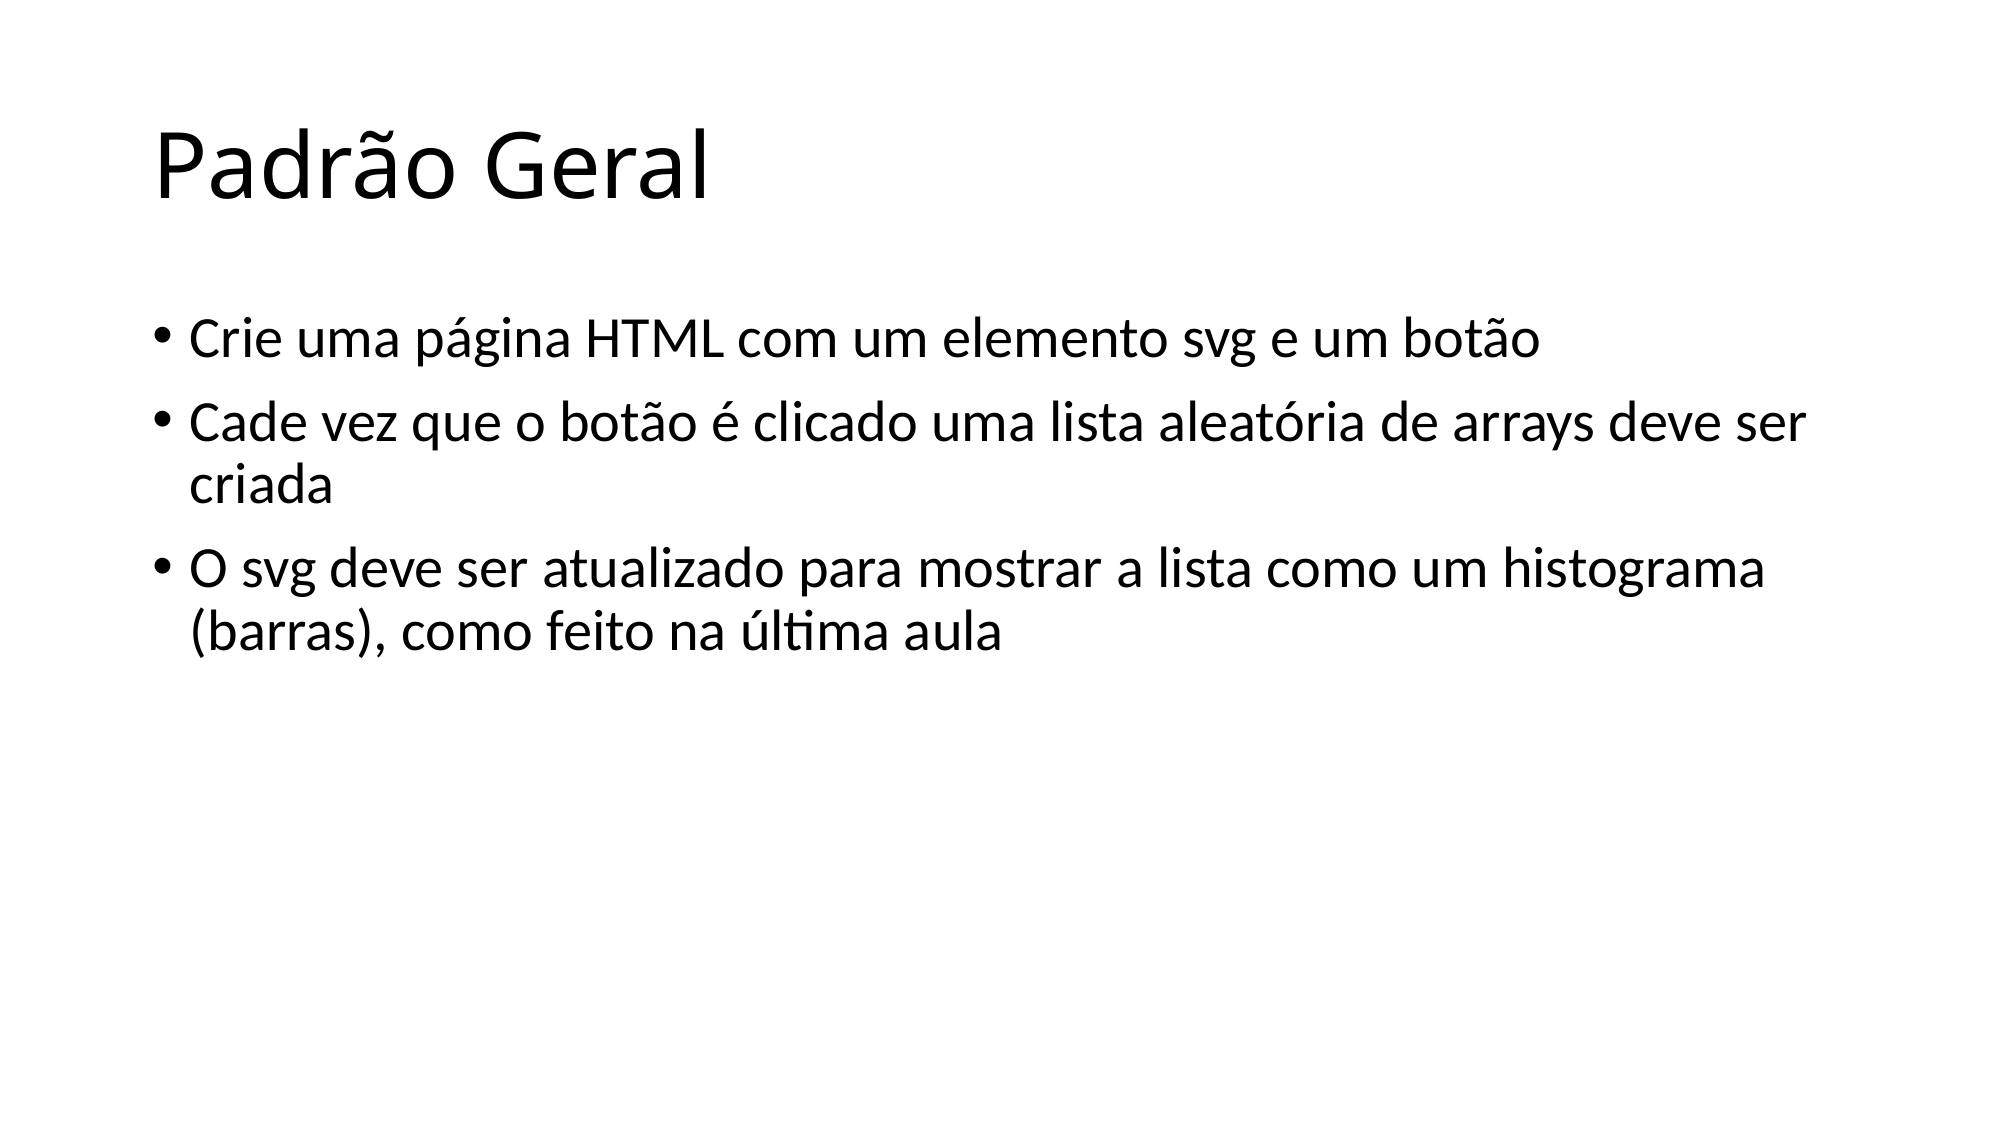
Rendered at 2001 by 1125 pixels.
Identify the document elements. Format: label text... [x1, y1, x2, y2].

title Padrão Geral [137, 59, 1863, 278]
list Crie uma página HTML com um elemento svg e um botão Cade vez que o botão é clicado uma lista aleatória de arrays deve ser criada O svg deve ser atualizado para mostrar a lista como um histograma (barras), como feito na última aula [137, 299, 1863, 1014]
